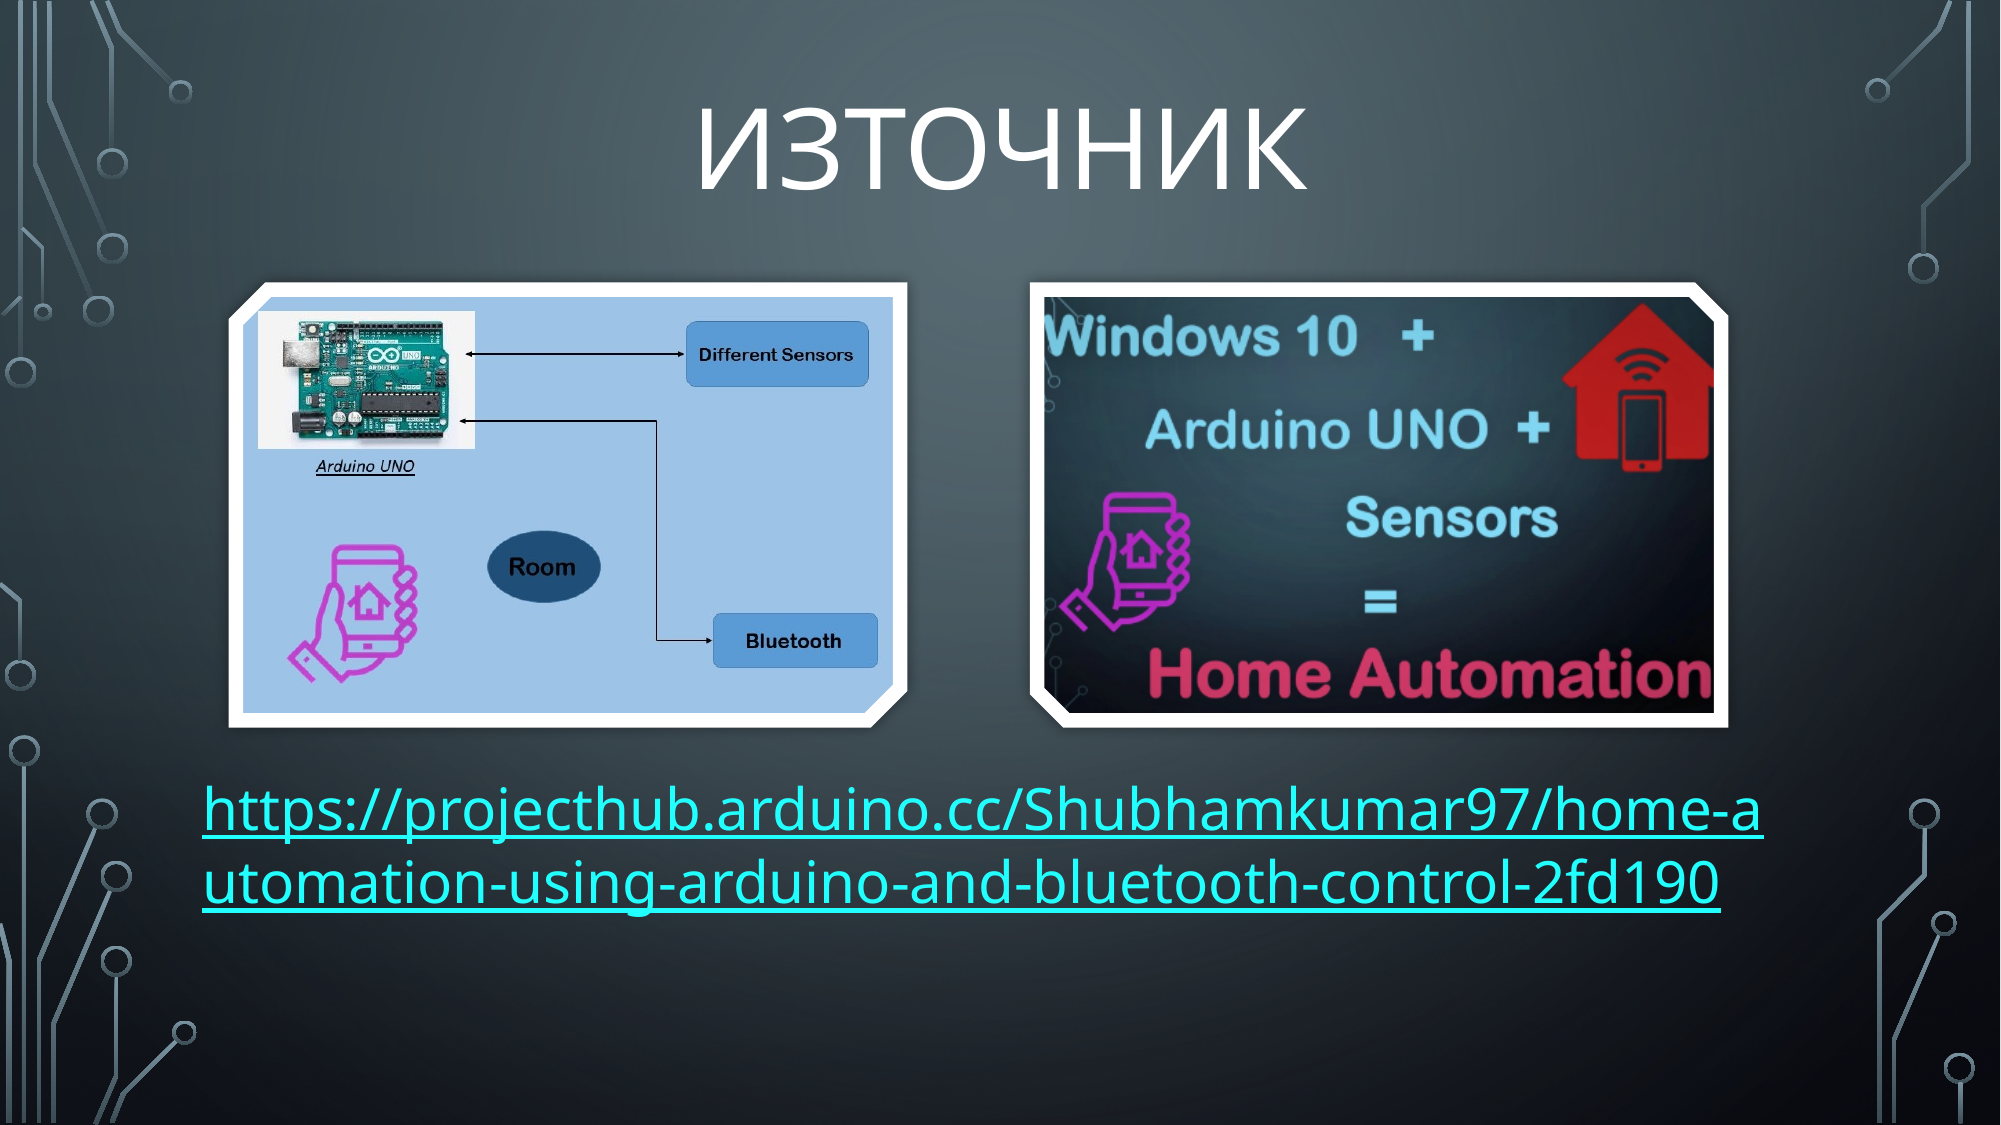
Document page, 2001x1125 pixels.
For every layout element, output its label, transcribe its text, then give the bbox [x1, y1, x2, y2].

picture [235, 289, 901, 721]
title Източник [187, 32, 1813, 275]
picture [1036, 289, 1722, 721]
list https://projecthub.arduino.cc/Shubhamkumar97/home-automation-using-arduino-and-bluetooth-control-2fd190 [187, 748, 1813, 942]
